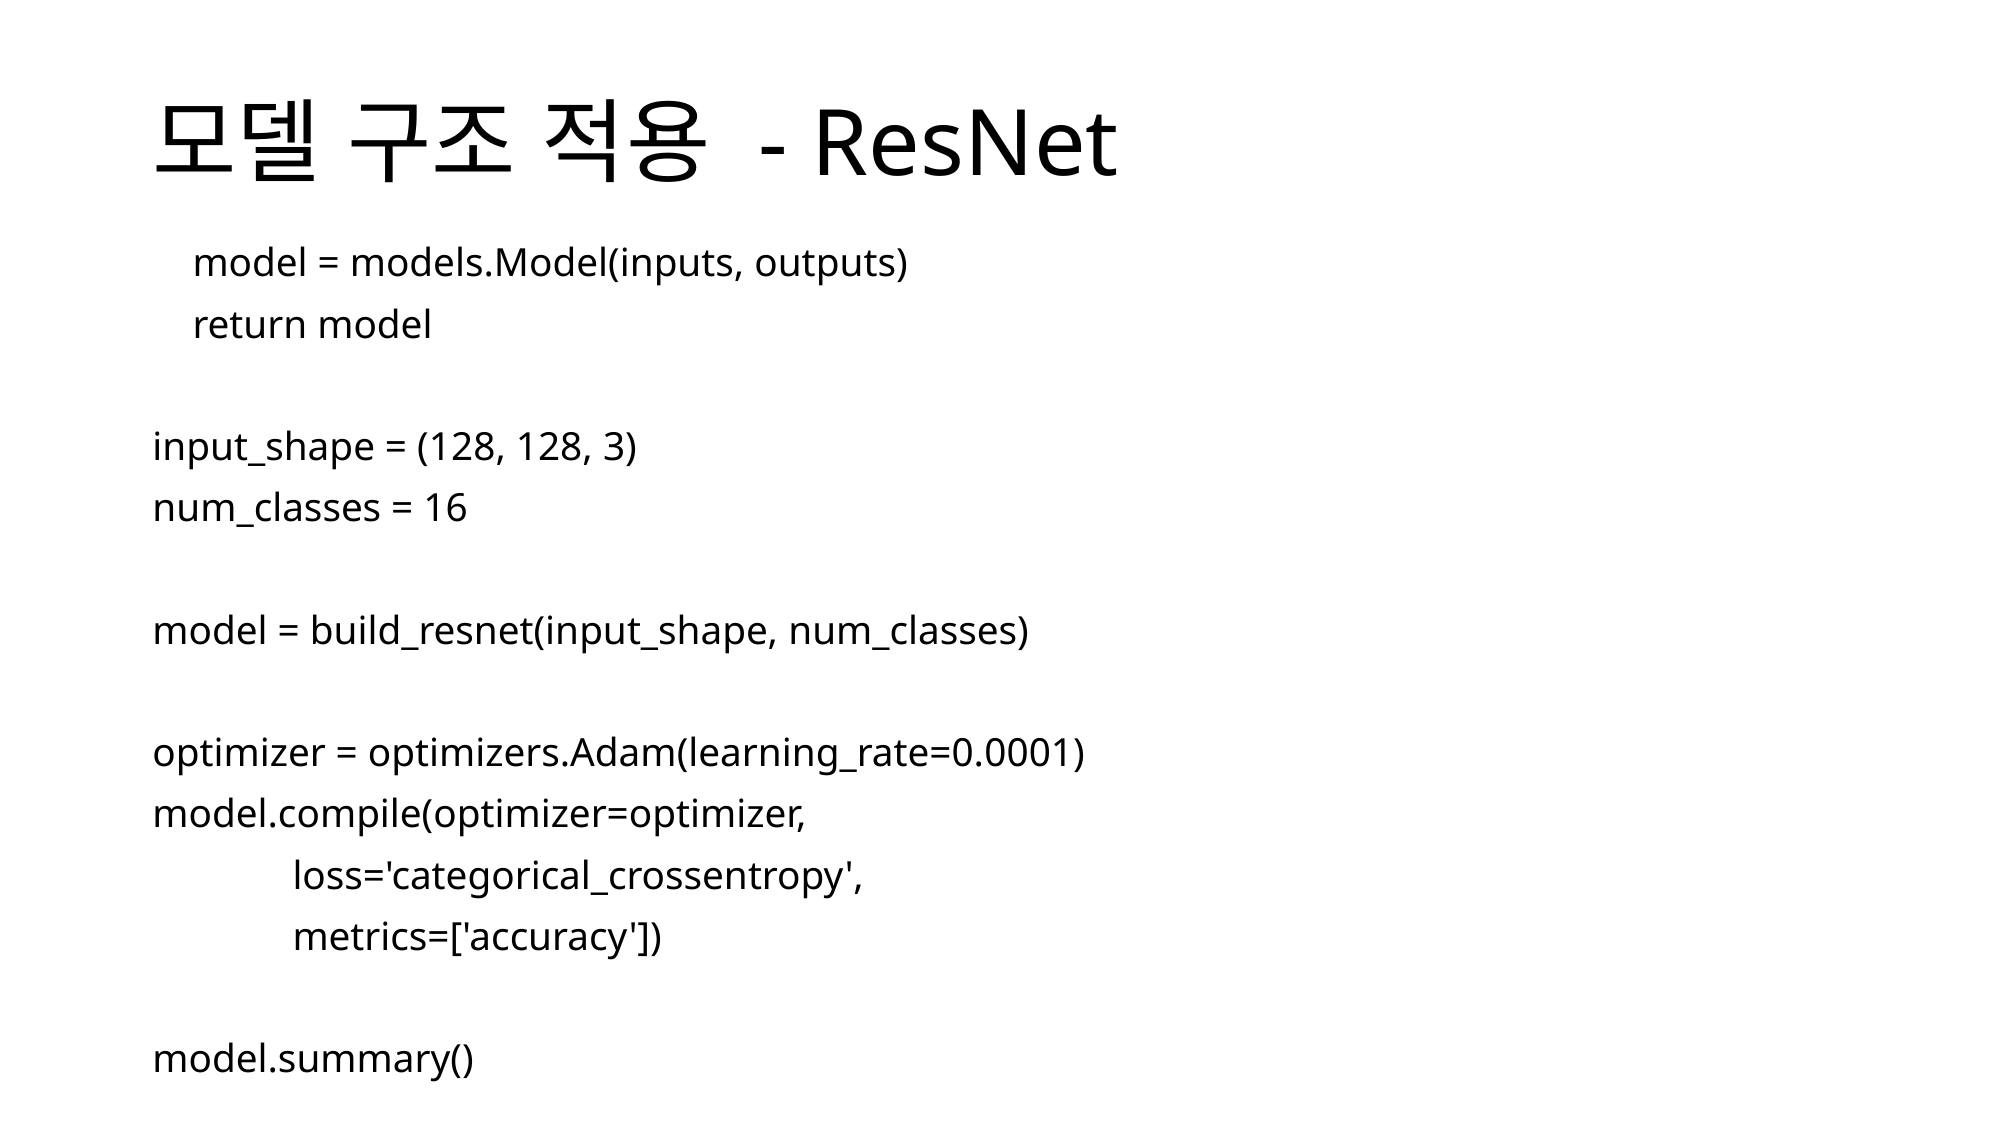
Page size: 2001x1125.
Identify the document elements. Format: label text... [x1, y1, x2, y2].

list model = models.Model(inputs, outputs) return model input_shape = (128, 128, 3) num_classes = 16 model = build_resnet(input_shape, num_classes) optimizer = optimizers.Adam(learning_rate=0.0001) model.compile(optimizer=optimizer, loss='categorical_crossentropy', metrics=['accuracy']) model.summary() [137, 169, 1908, 1096]
title 모델 구조 적용 - ResNet [137, 59, 1863, 169]
